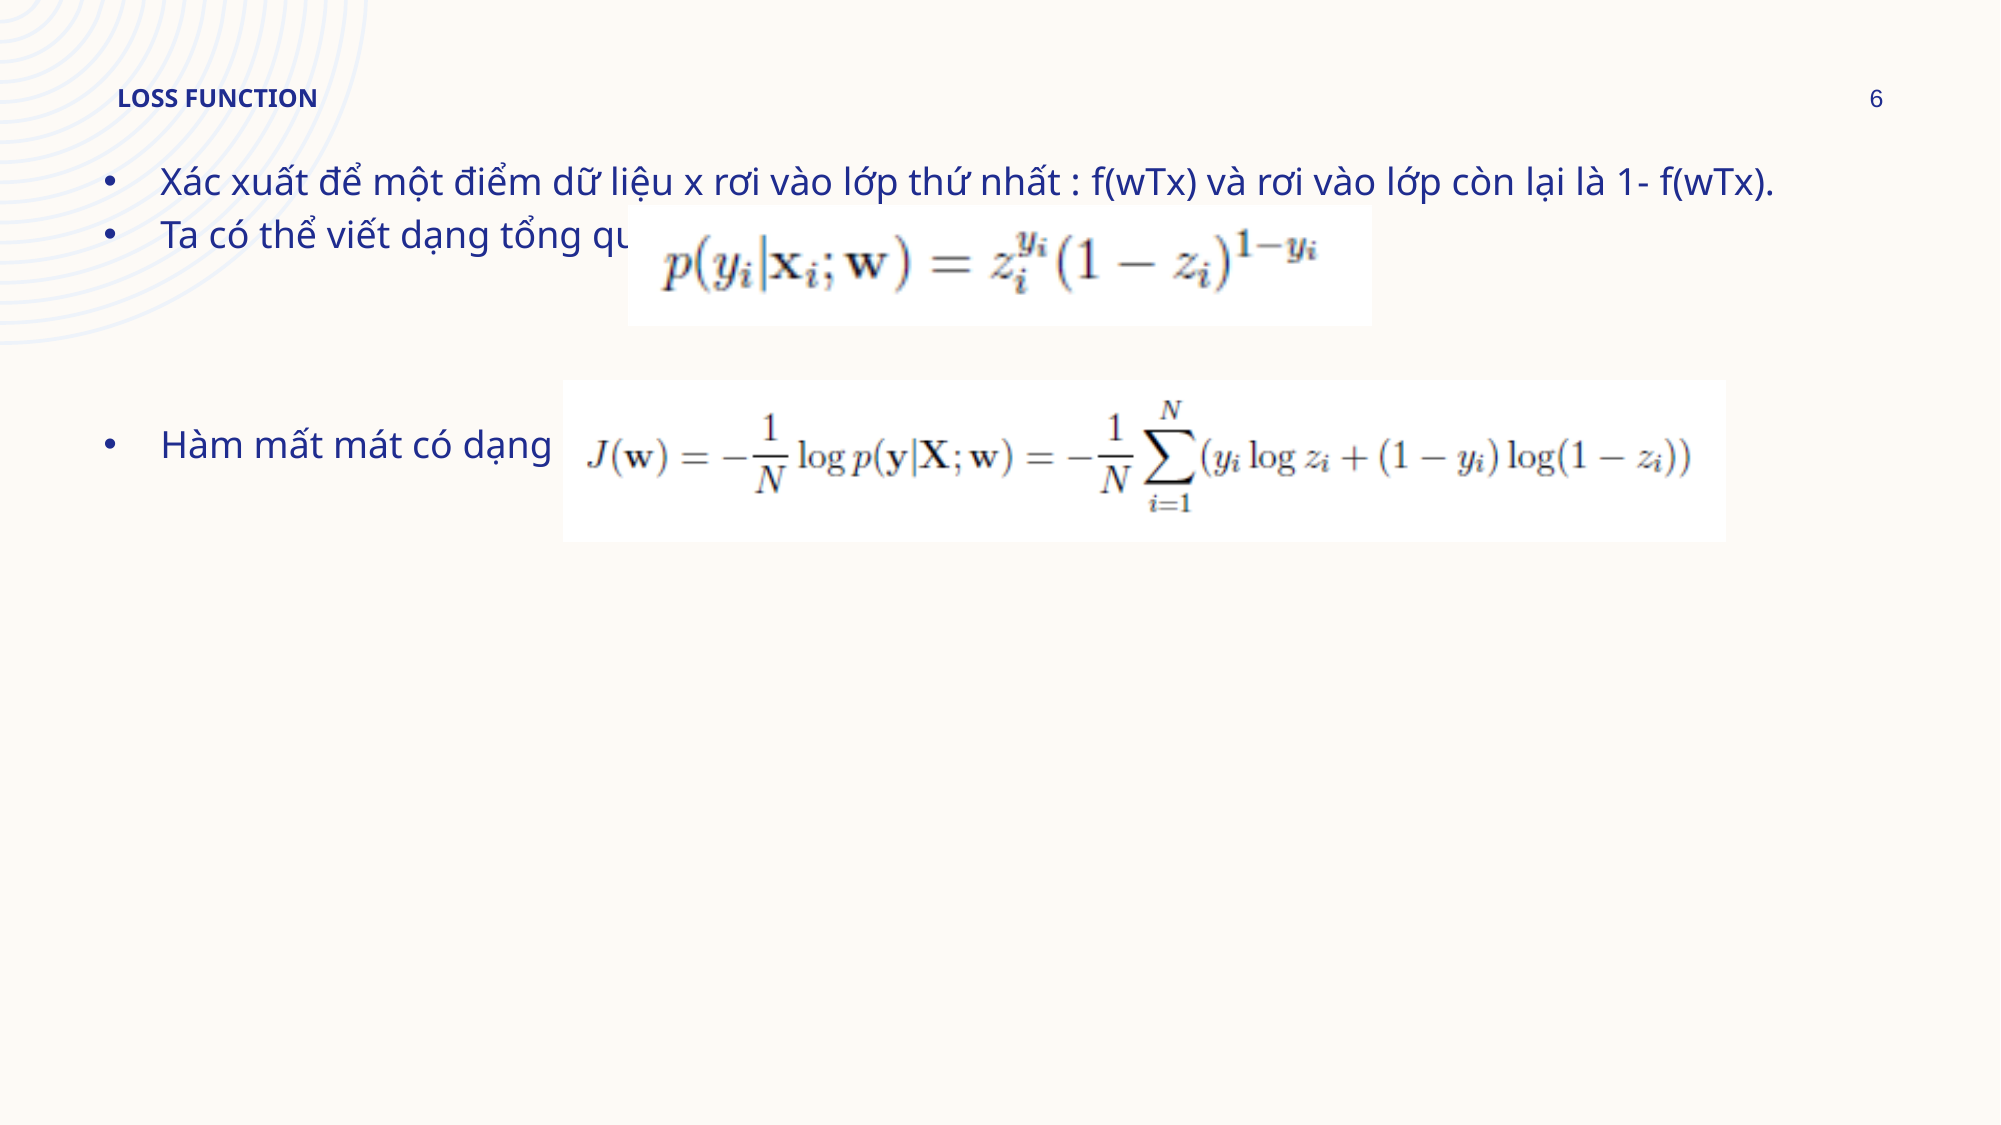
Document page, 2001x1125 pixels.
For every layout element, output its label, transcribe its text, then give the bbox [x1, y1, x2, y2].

picture [563, 380, 1726, 542]
footer LOSS FUNCTION [101, 75, 627, 120]
picture [628, 205, 1372, 327]
list Xác xuất để một điểm dữ liệu x rơi vào lớp thứ nhất : f(wTx) và rơi vào lớp còn lại là 1- f(wTx). Ta có thể viết dạng tổng quát : Hàm mất mát có dạng : [88, 150, 1958, 1069]
slide_number 6 [1795, 75, 1958, 120]
